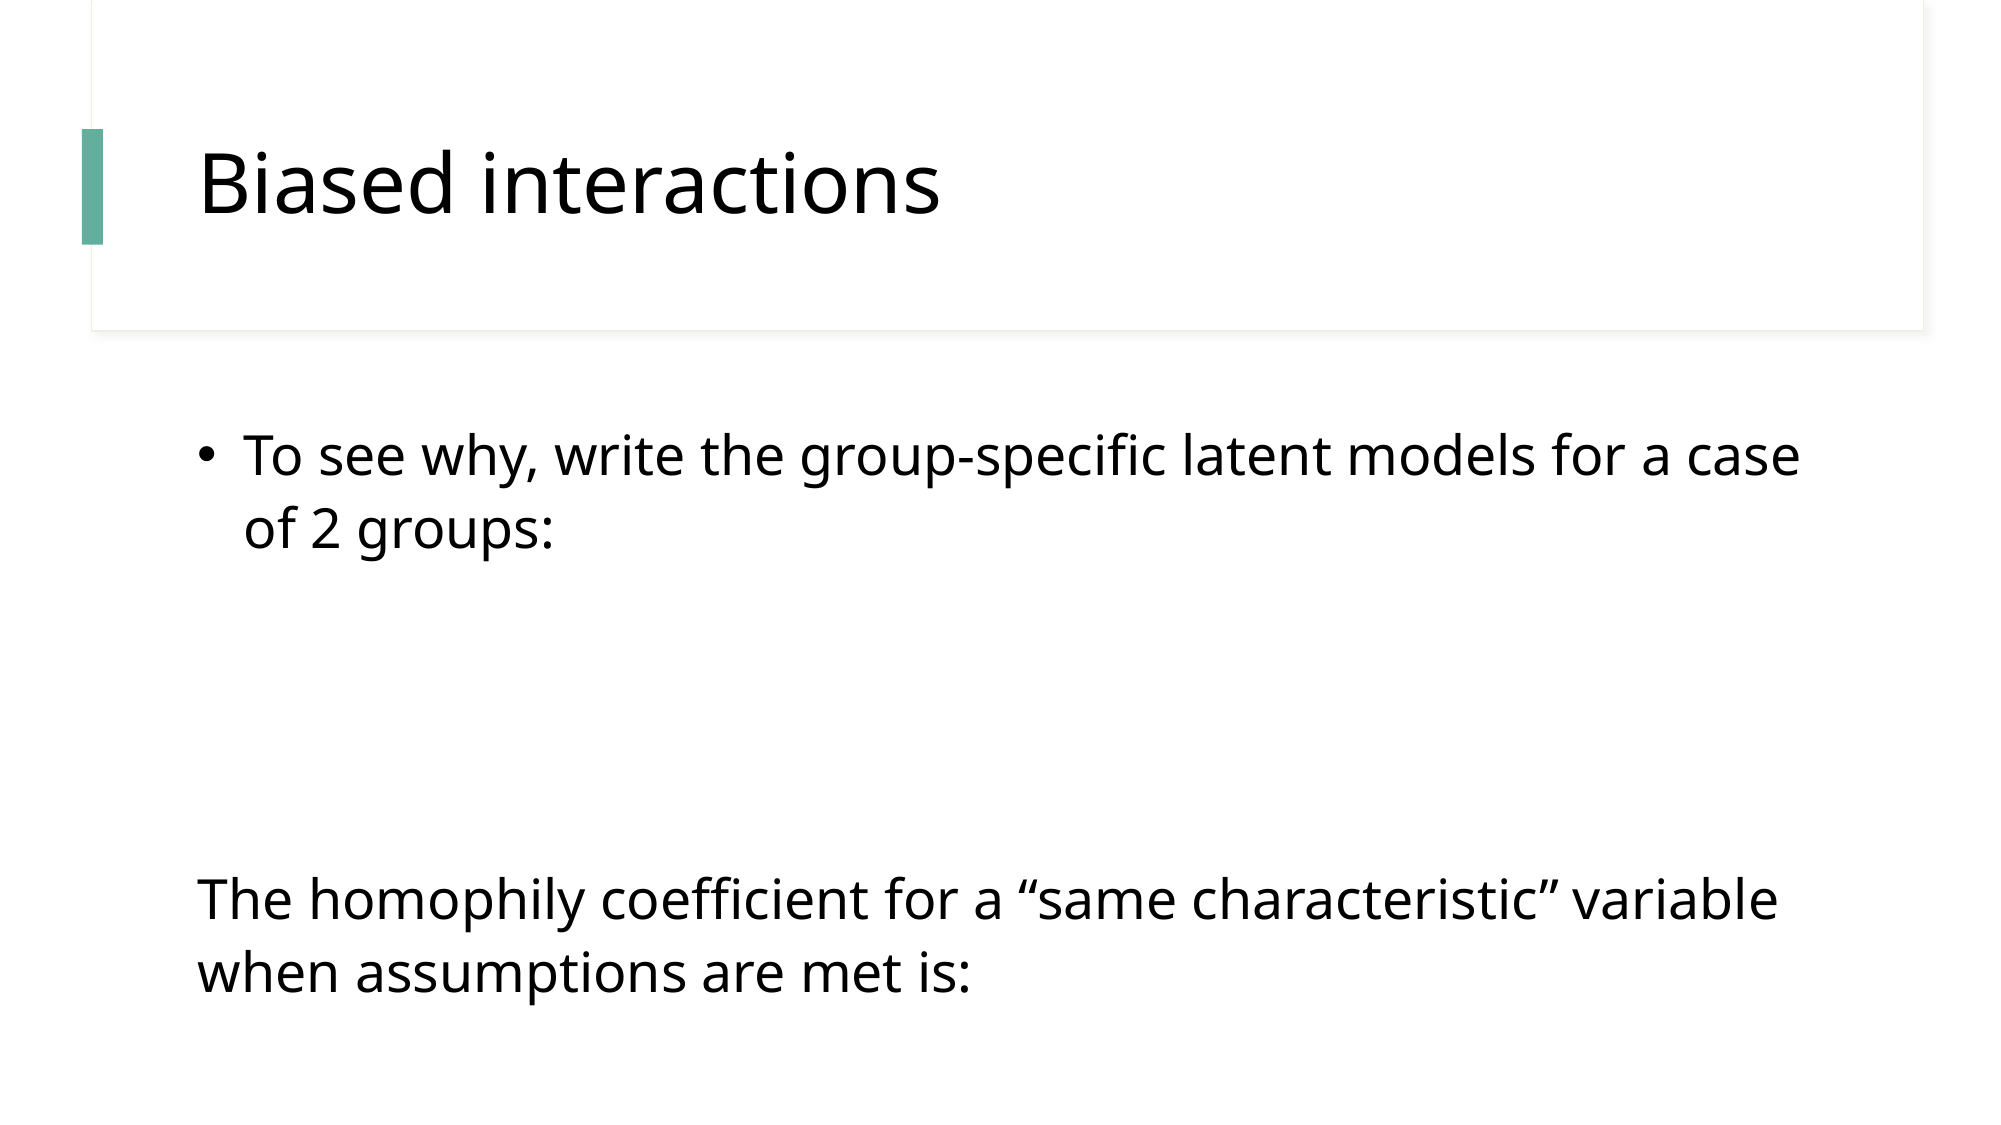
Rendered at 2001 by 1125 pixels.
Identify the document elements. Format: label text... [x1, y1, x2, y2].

title Biased interactions [183, 90, 1851, 284]
